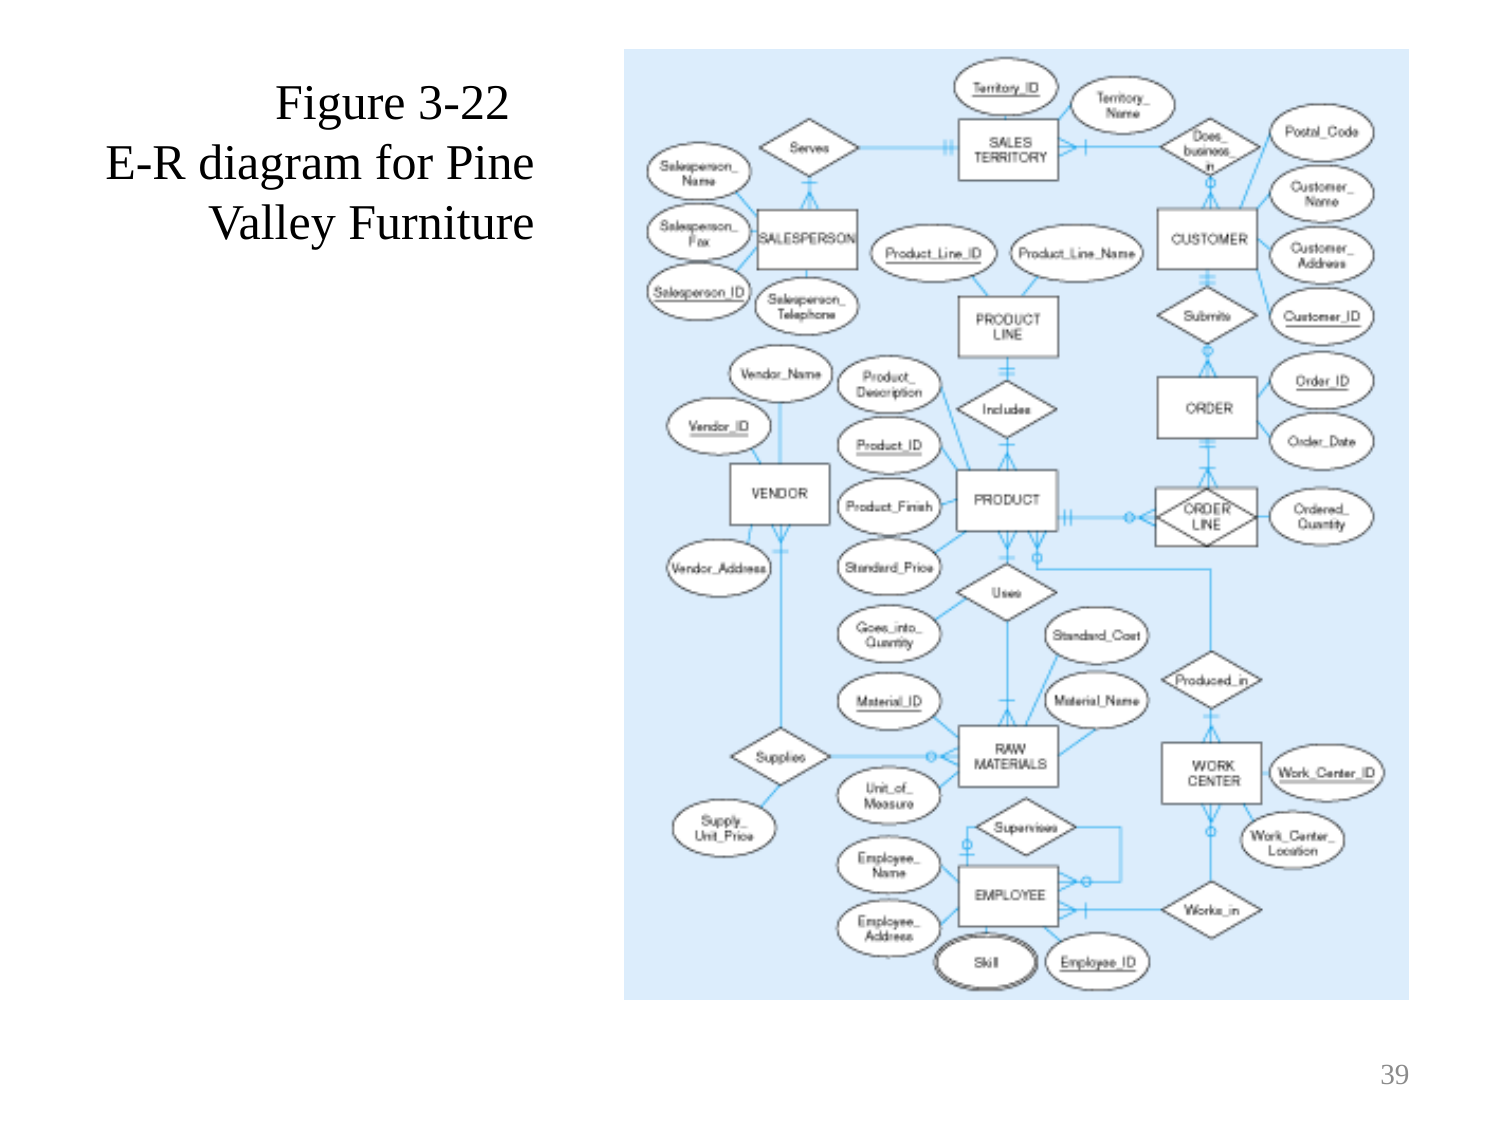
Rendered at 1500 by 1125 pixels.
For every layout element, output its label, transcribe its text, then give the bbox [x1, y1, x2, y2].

slide_number 39 [1074, 1042, 1425, 1103]
picture [624, 49, 1409, 1001]
text_box Figure 3-22 E-R diagram for Pine Valley Furniture [75, 62, 550, 257]
